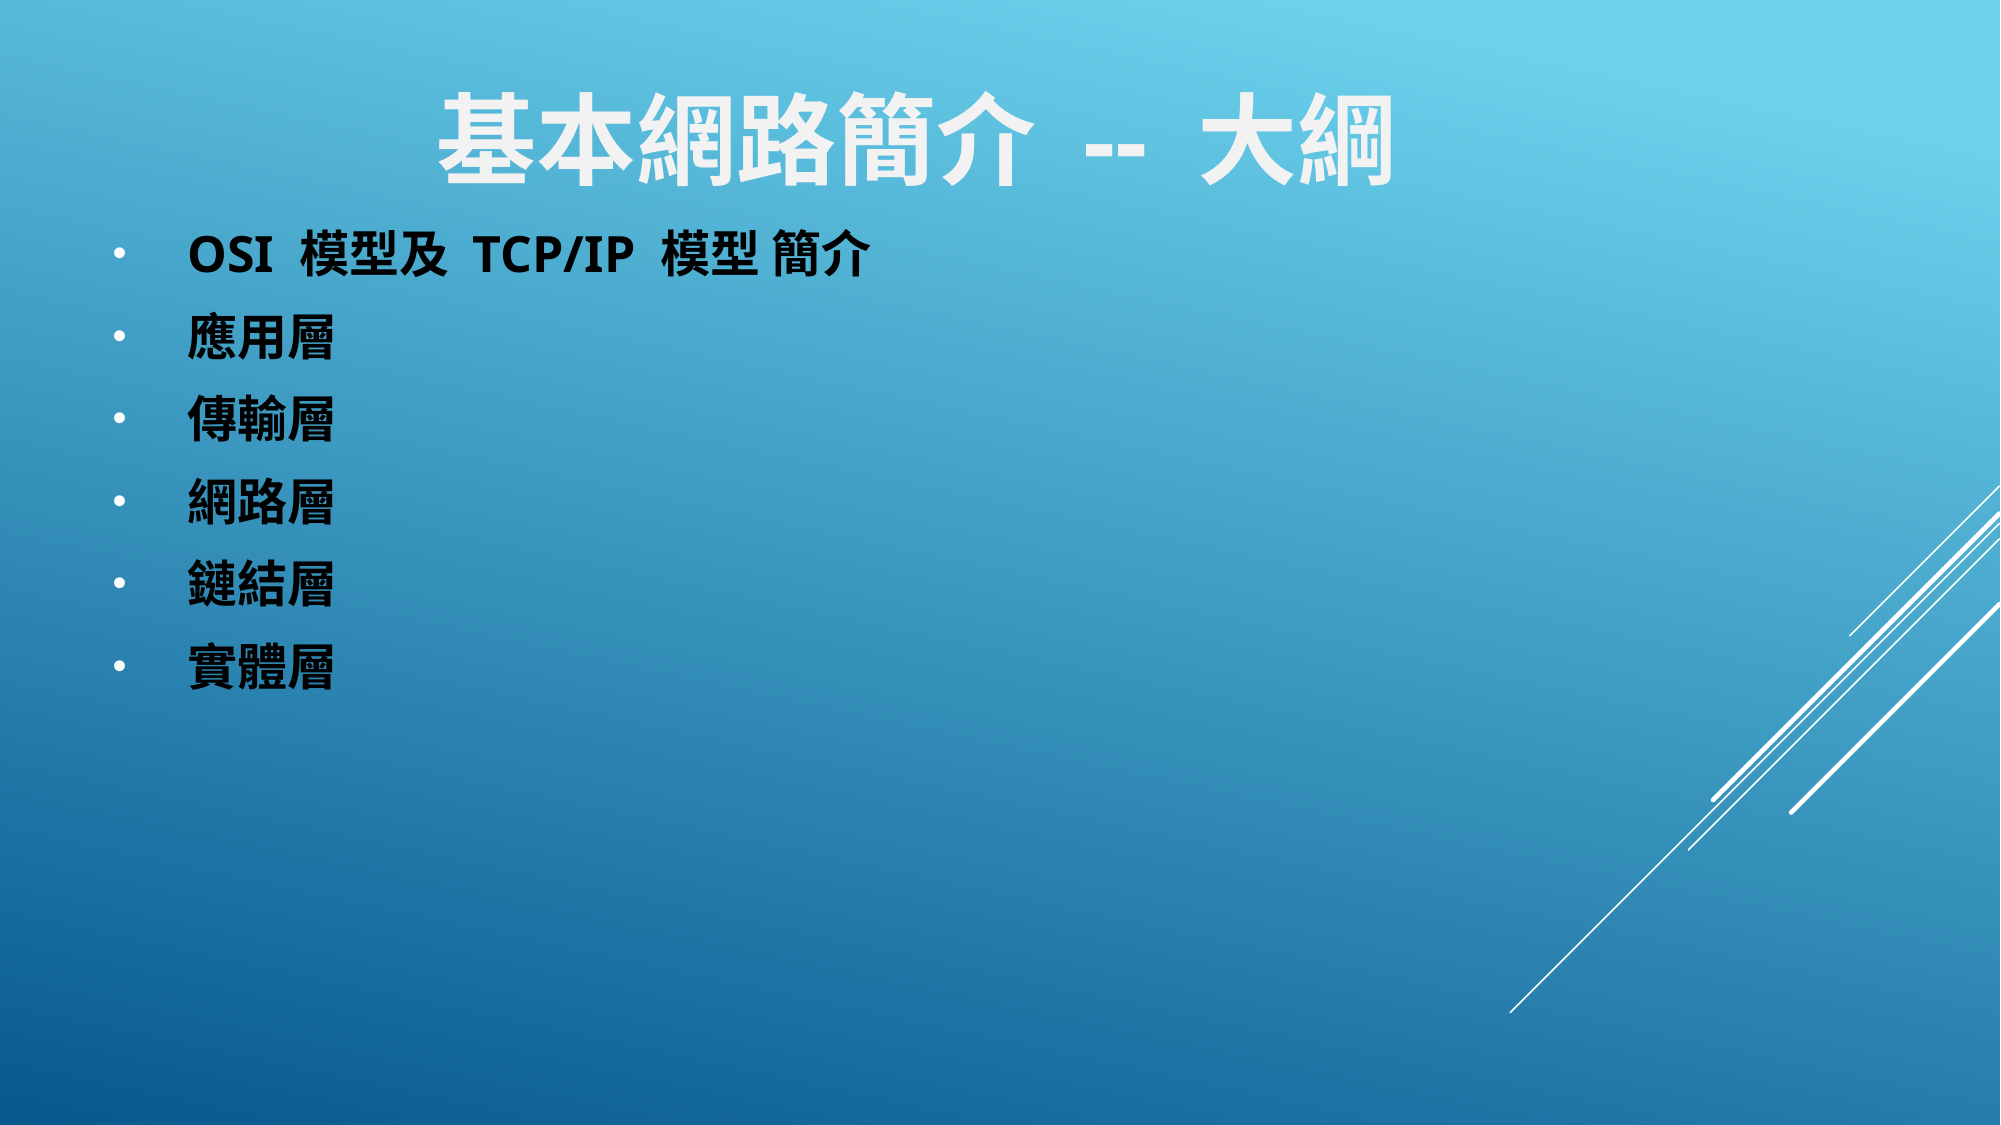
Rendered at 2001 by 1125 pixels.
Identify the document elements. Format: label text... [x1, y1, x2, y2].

list 基本網路簡介 -- 大綱 [326, 20, 1508, 254]
text_box OSI 模型及 TCP/IP 模型 簡介 應用層 傳輸層 網路層 鏈結層 實體層 [97, 215, 1148, 535]
